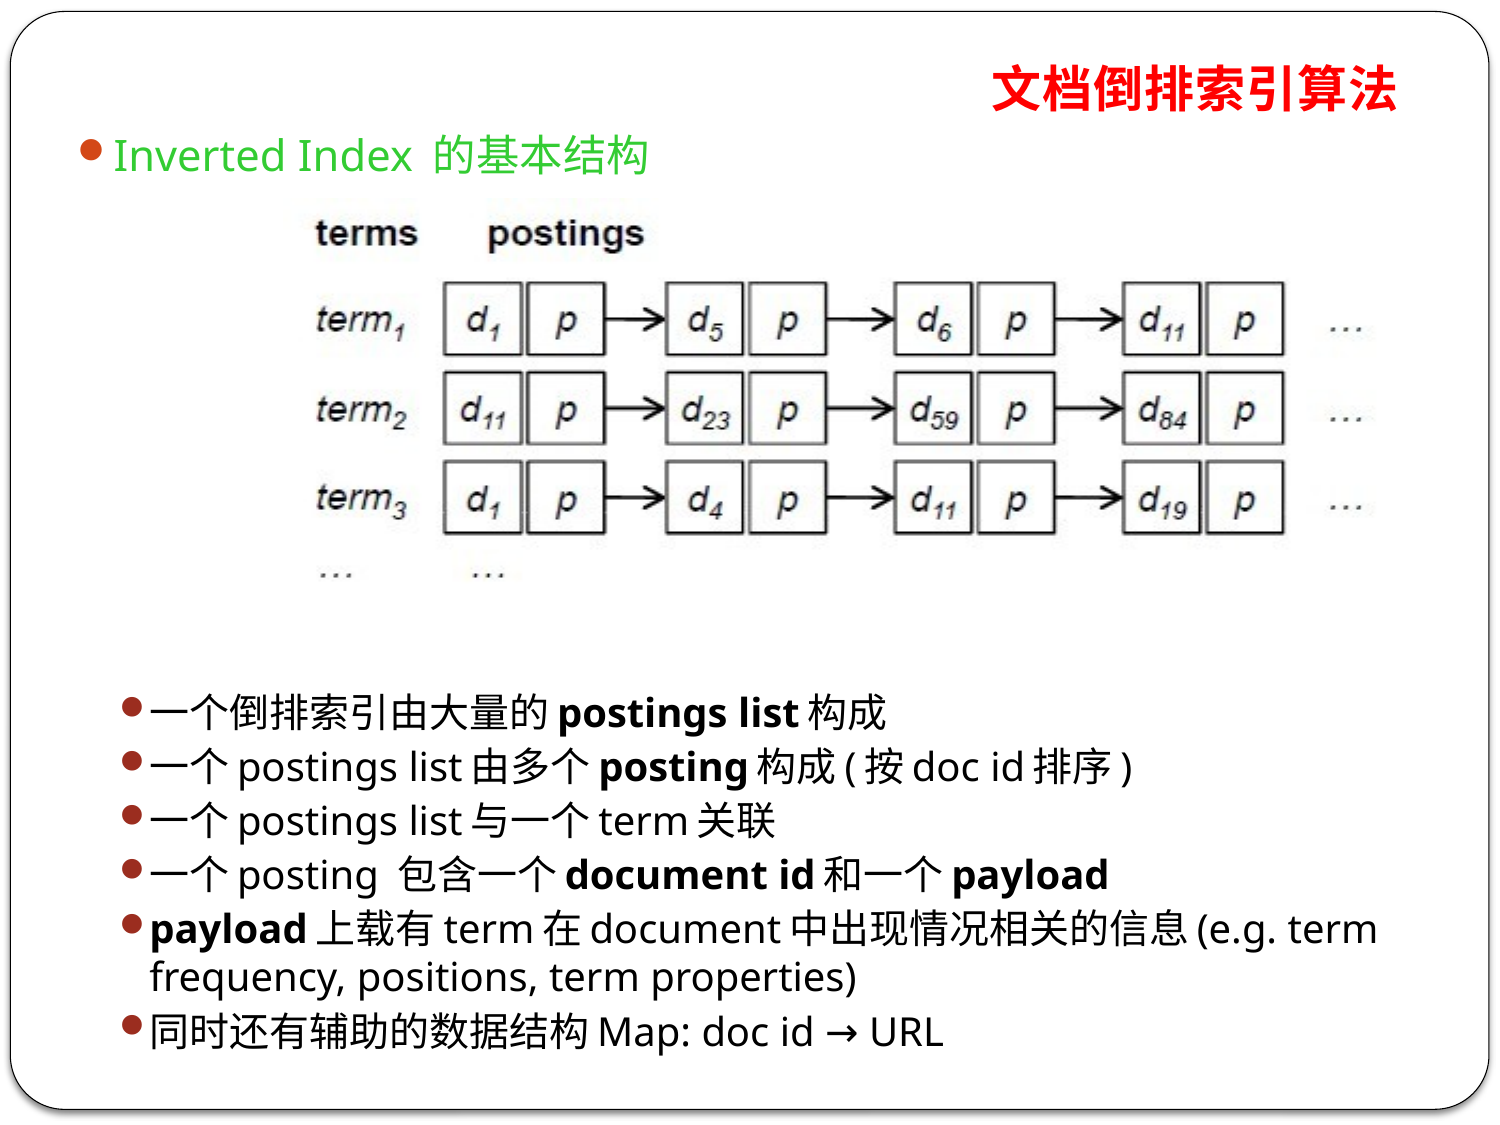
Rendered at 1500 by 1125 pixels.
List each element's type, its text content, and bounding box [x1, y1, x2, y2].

picture [283, 198, 1389, 601]
text_box 文档倒排索引算法 [138, 52, 1414, 133]
list Inverted Index 的基本结构 一个倒排索引由大量的postings list构成 一个postings list由多个posting构成(按doc id排序) 一个postings list与一个term关联 一个posting 包含一个document id和一个payload payload上载有term在document中出现情况相关的信息(e.g. term frequency, positions, term properties) 同时还有辅助的数据结构Map: doc id → URL [62, 120, 1451, 1064]
